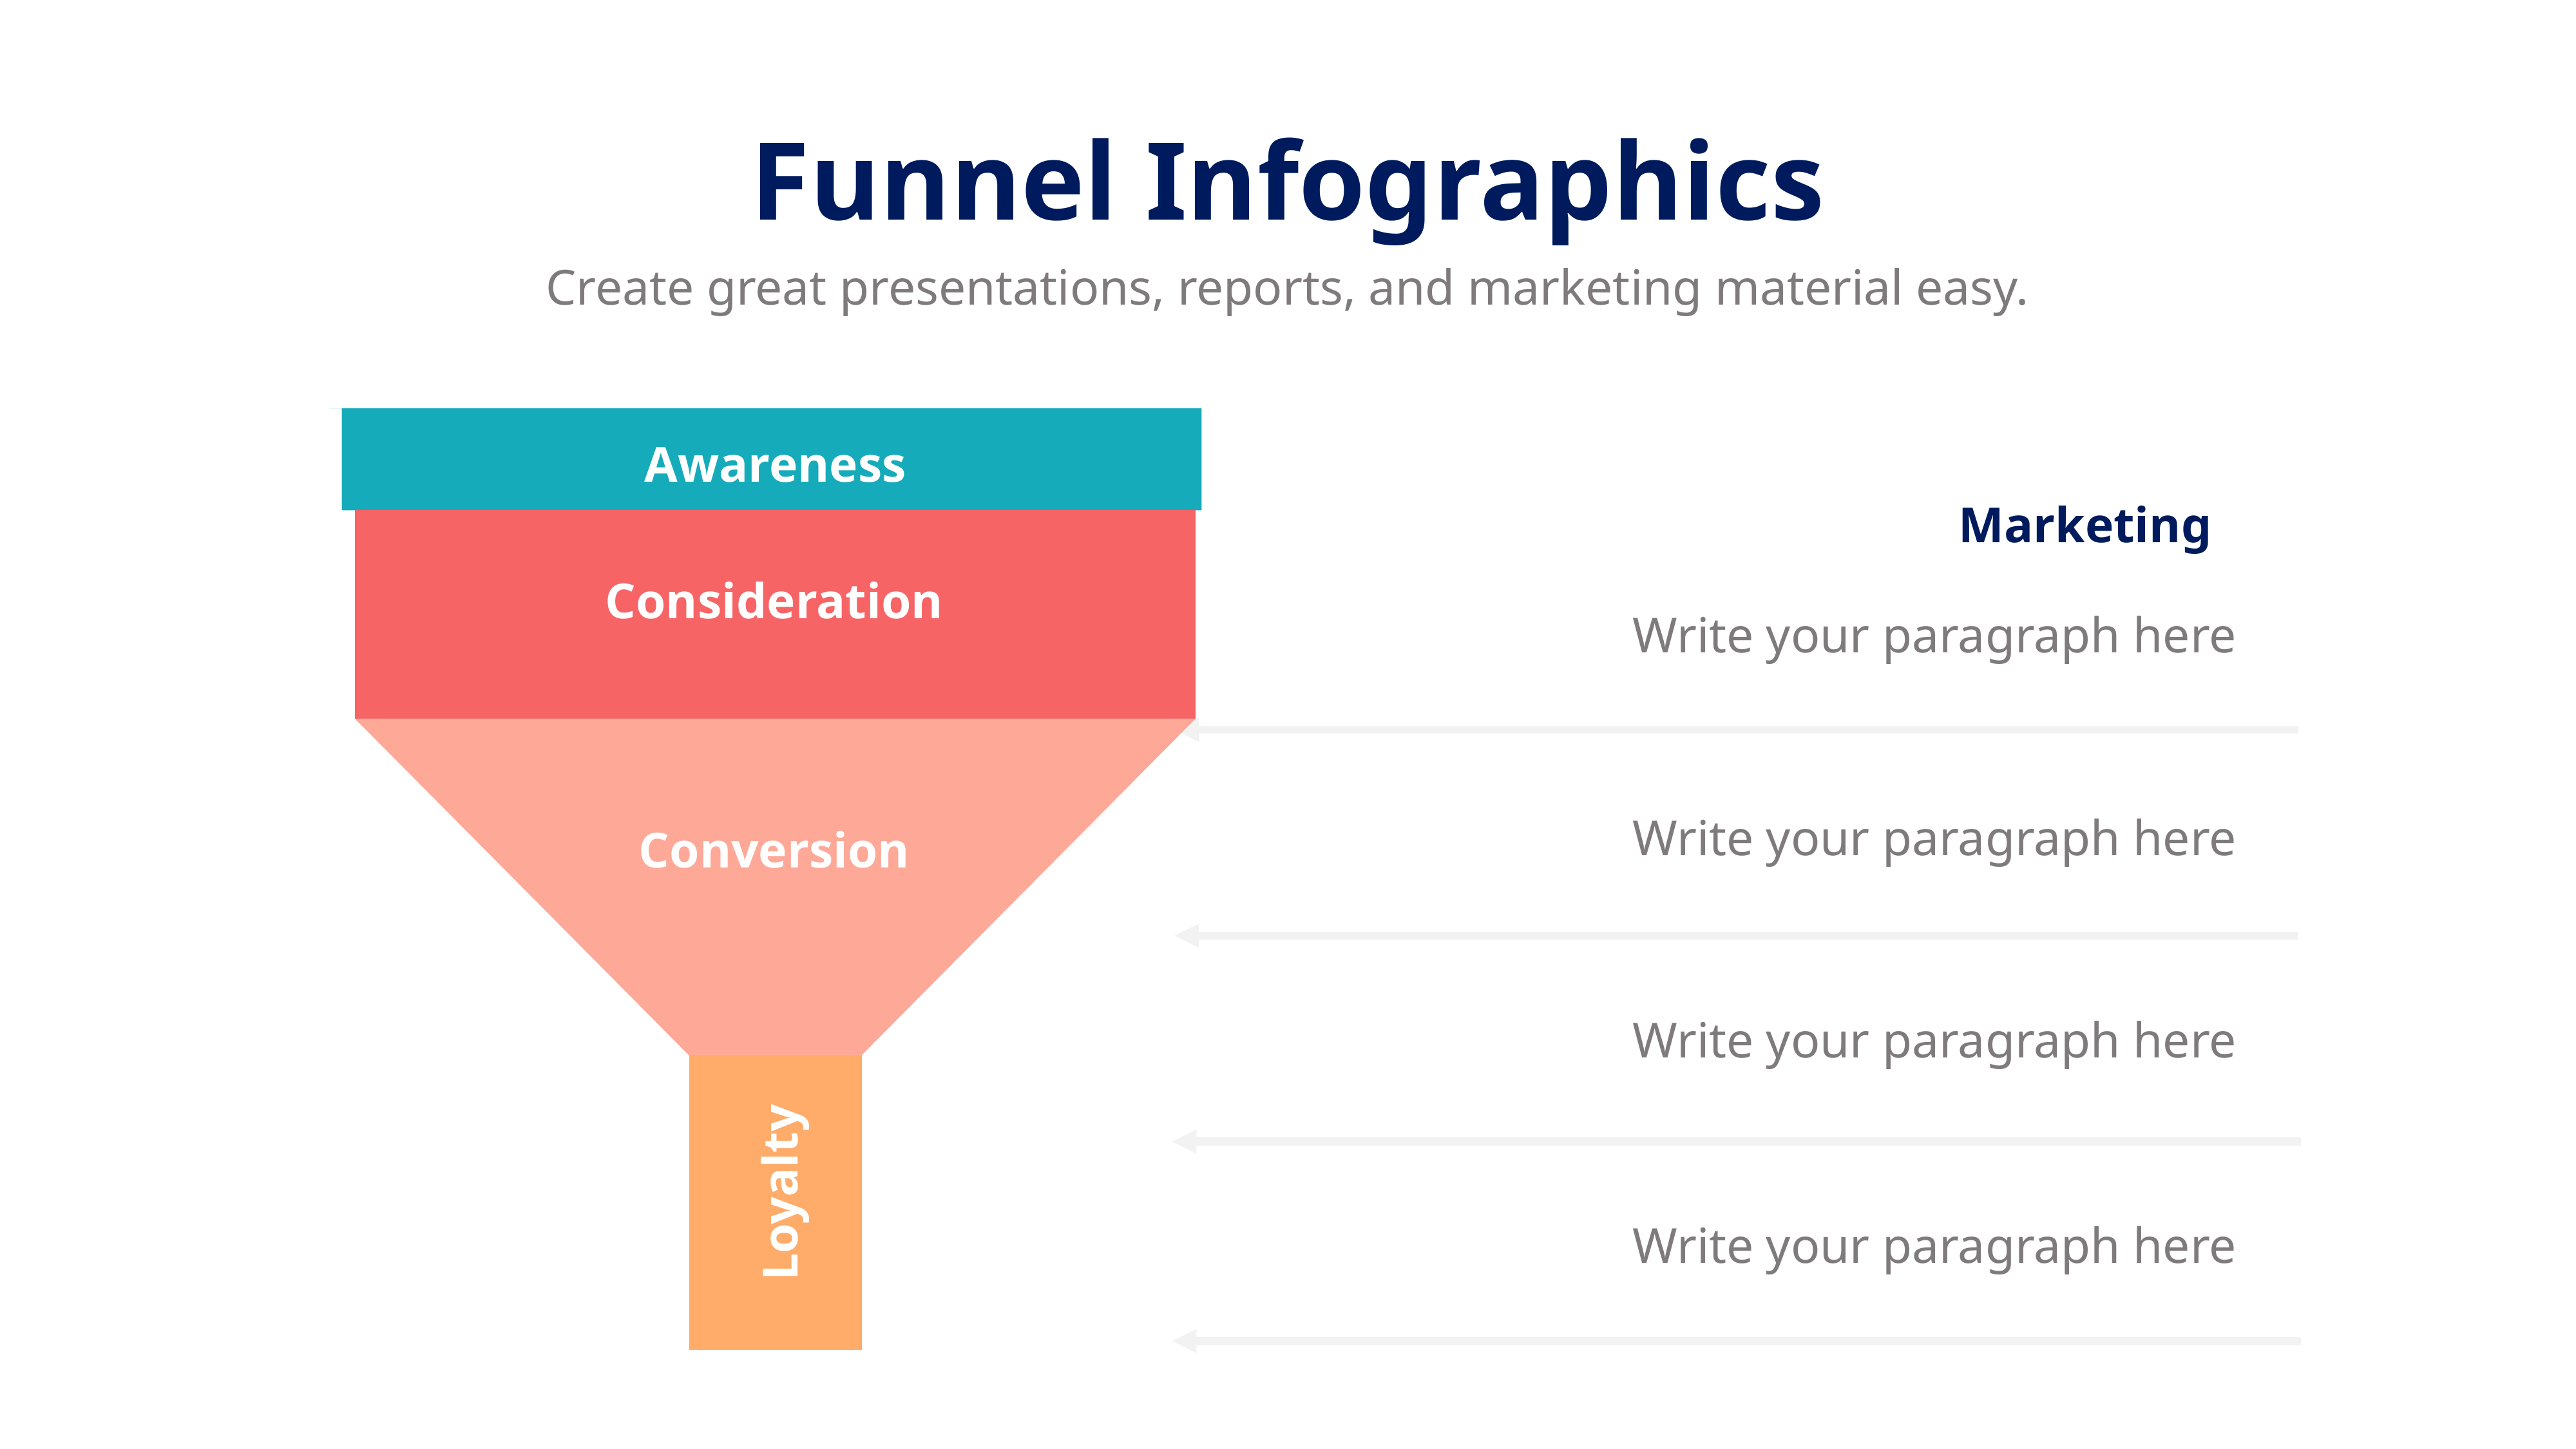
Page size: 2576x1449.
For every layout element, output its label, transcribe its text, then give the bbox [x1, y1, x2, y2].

text_box Loyalty [745, 1087, 812, 1298]
text_box Write your paragraph here [1623, 1005, 2247, 1073]
text_box Write your paragraph here [1623, 600, 2247, 667]
text_box Funnel Infographics [741, 108, 1835, 247]
text_box Conversion [494, 815, 1054, 882]
text_box [354, 718, 1196, 861]
text_box Consideration [494, 565, 1054, 633]
text_box Write your paragraph here [1623, 802, 2247, 870]
text_box Marketing [1704, 489, 2222, 558]
text_box Write your paragraph here [1623, 1209, 2247, 1278]
text_box Awareness [575, 428, 976, 497]
text_box Create great presentations, reports, and marketing material easy. [281, 251, 2295, 319]
text_box [689, 1056, 862, 1350]
text_box [354, 510, 1196, 718]
text_box [329, 408, 1202, 511]
text_box [517, 882, 1034, 1056]
